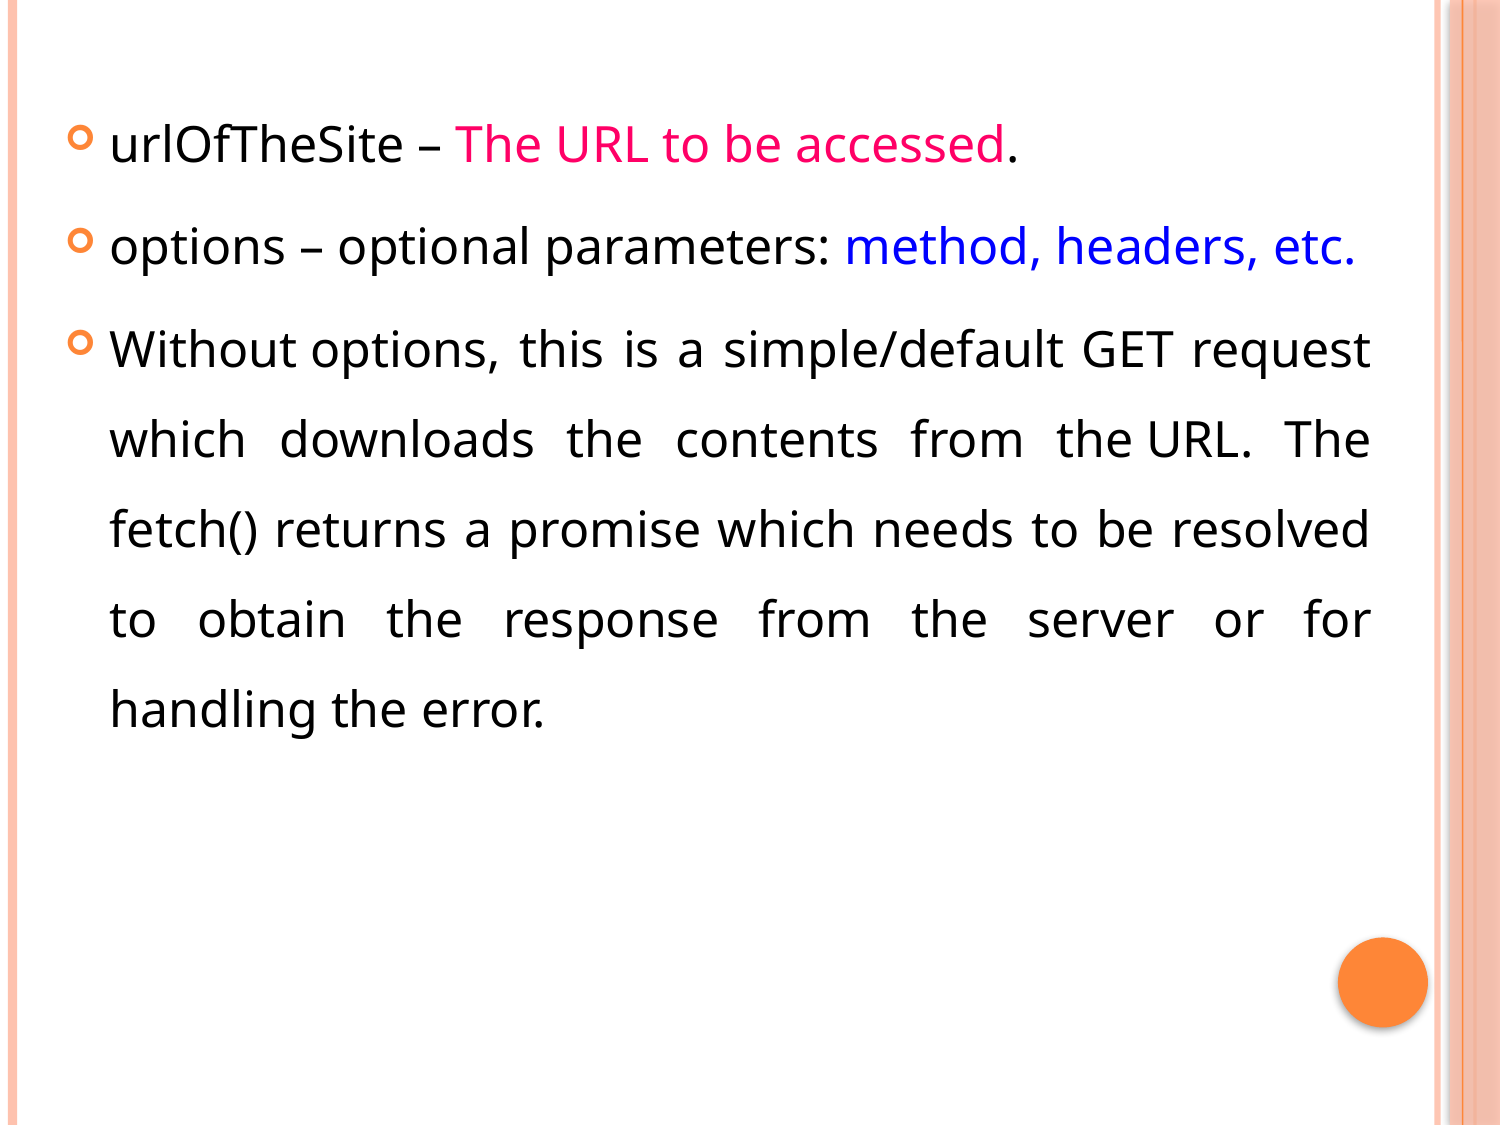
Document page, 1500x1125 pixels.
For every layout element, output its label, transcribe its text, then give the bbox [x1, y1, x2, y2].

list urlOfTheSite – The URL to be accessed. options – optional parameters: method, headers, etc. Without options, this is a simple/default GET request which downloads the contents from the URL. The fetch() returns a promise which needs to be resolved to obtain the response from the server or for handling the error. [50, 75, 1388, 1062]
